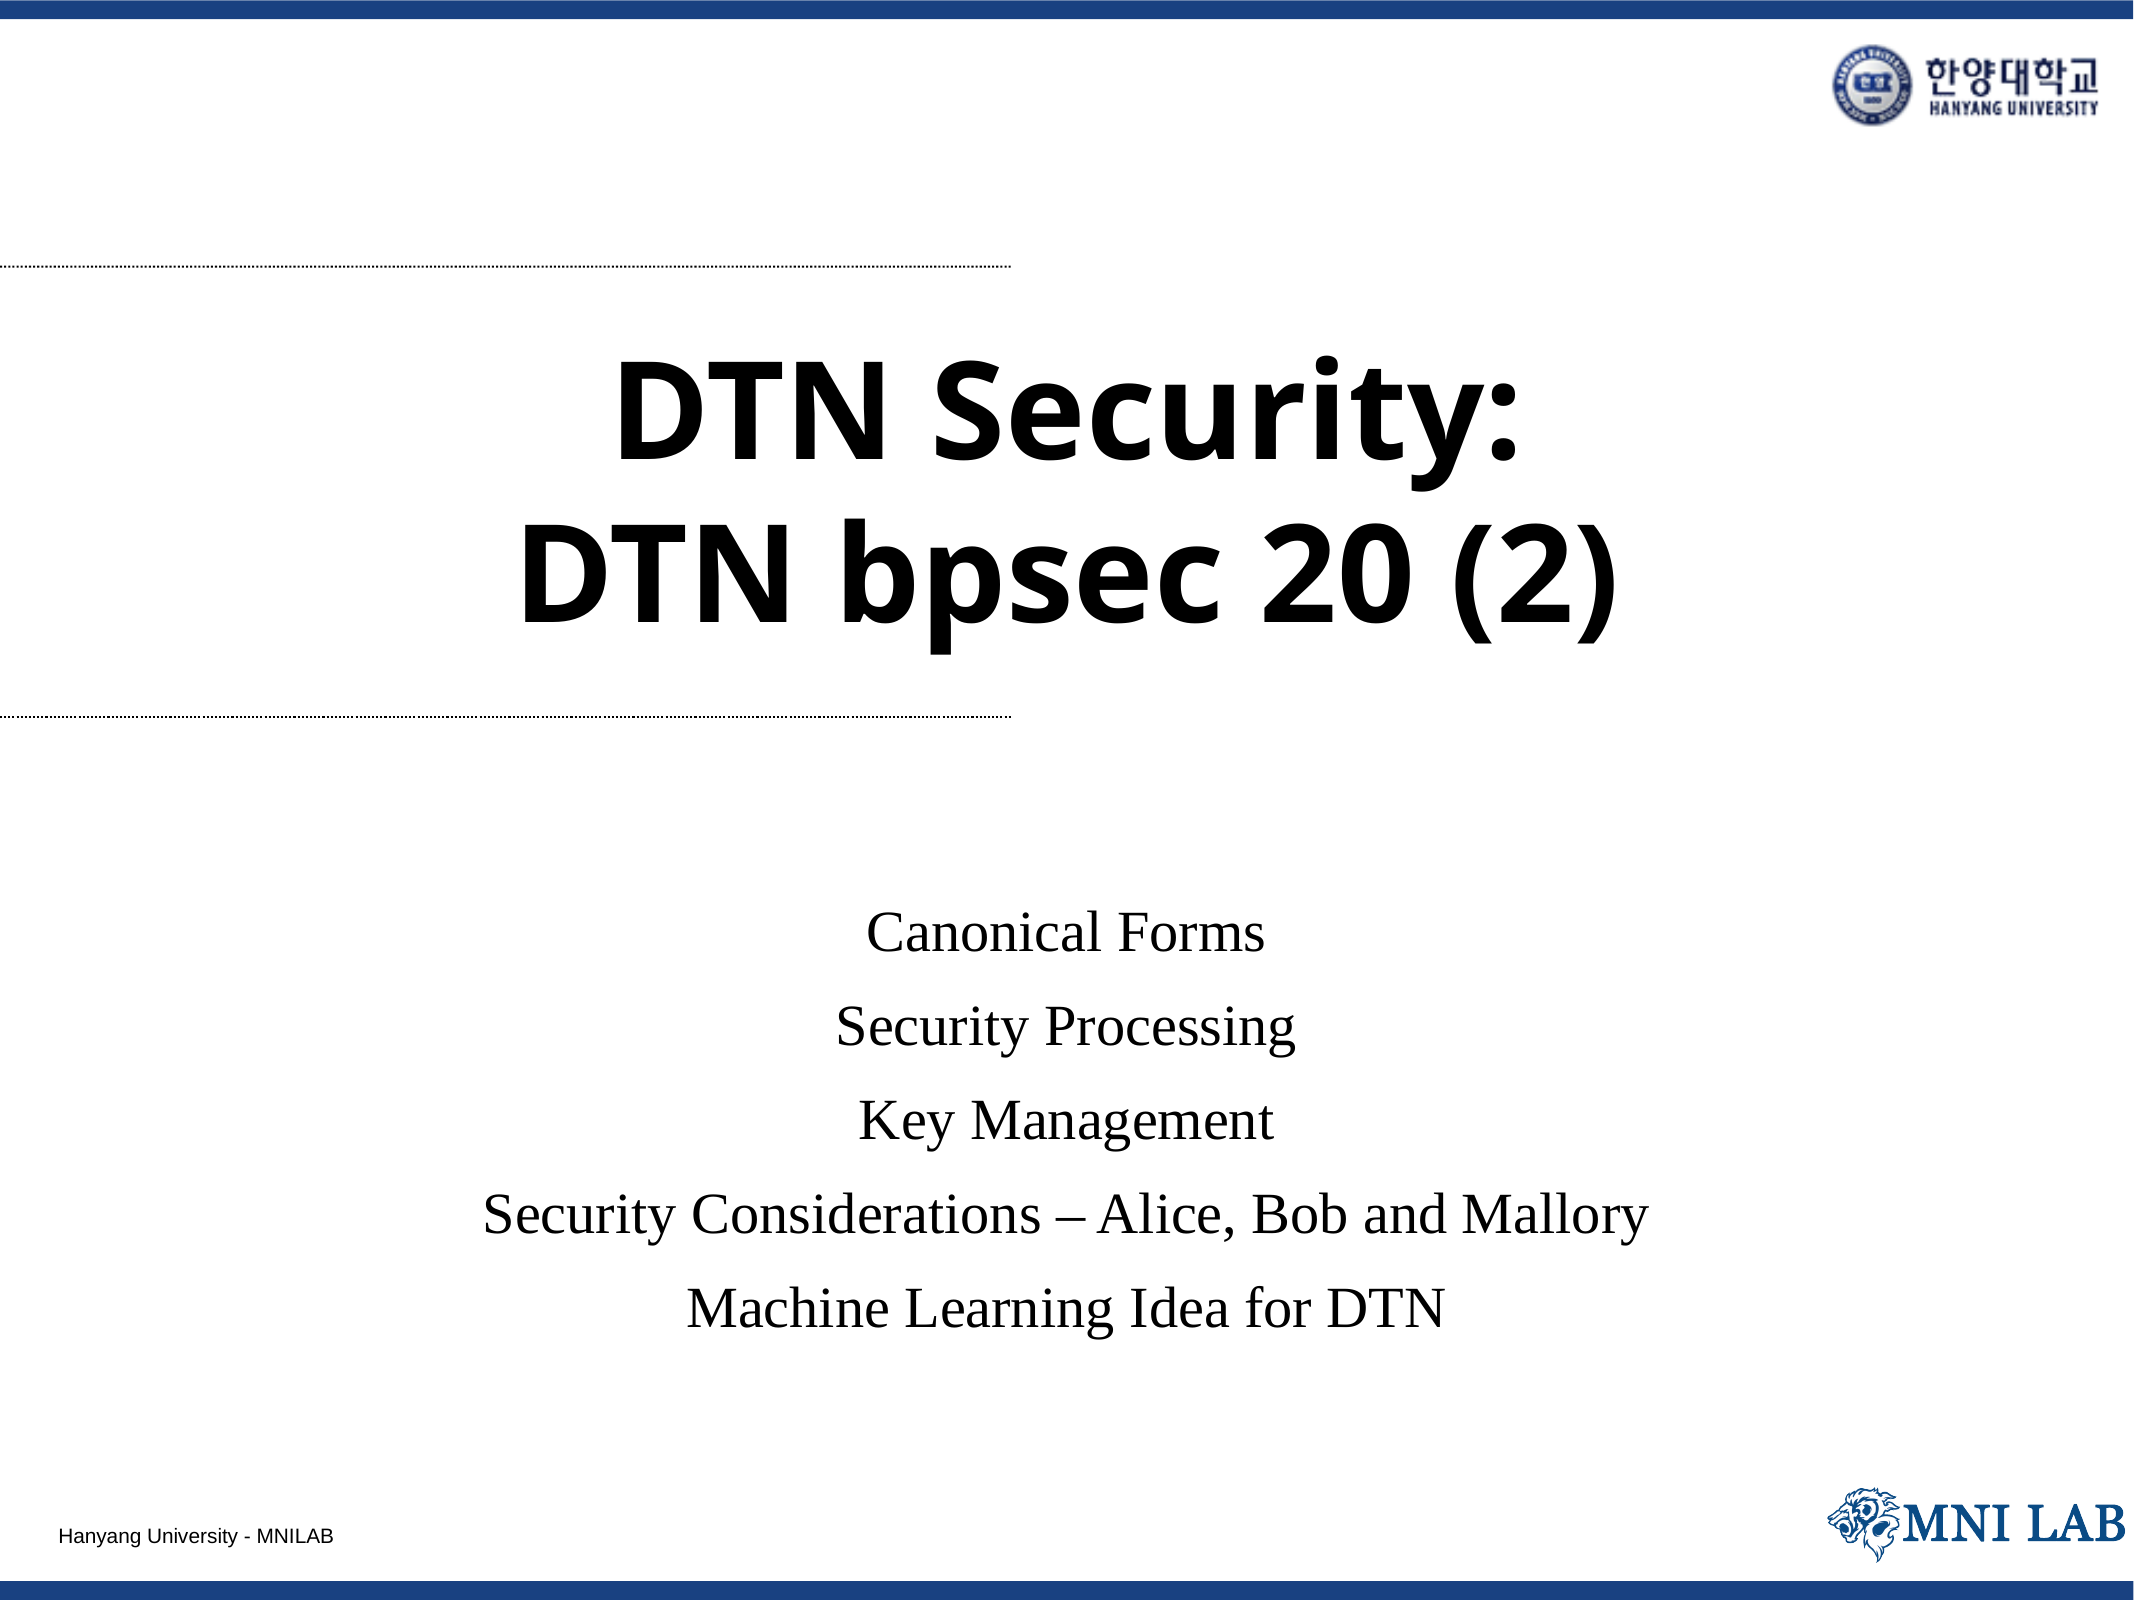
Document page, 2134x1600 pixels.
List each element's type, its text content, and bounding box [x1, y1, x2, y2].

title DTN Security: DTN bpsec 20 (2) [159, 314, 1974, 659]
picture [1827, 1487, 2128, 1563]
list Canonical Forms Security Processing Key Management Security Considerations – Alice, Bob and Mallory Machine Learning Idea for DTN [319, 836, 1814, 1383]
picture [1804, 43, 2134, 129]
